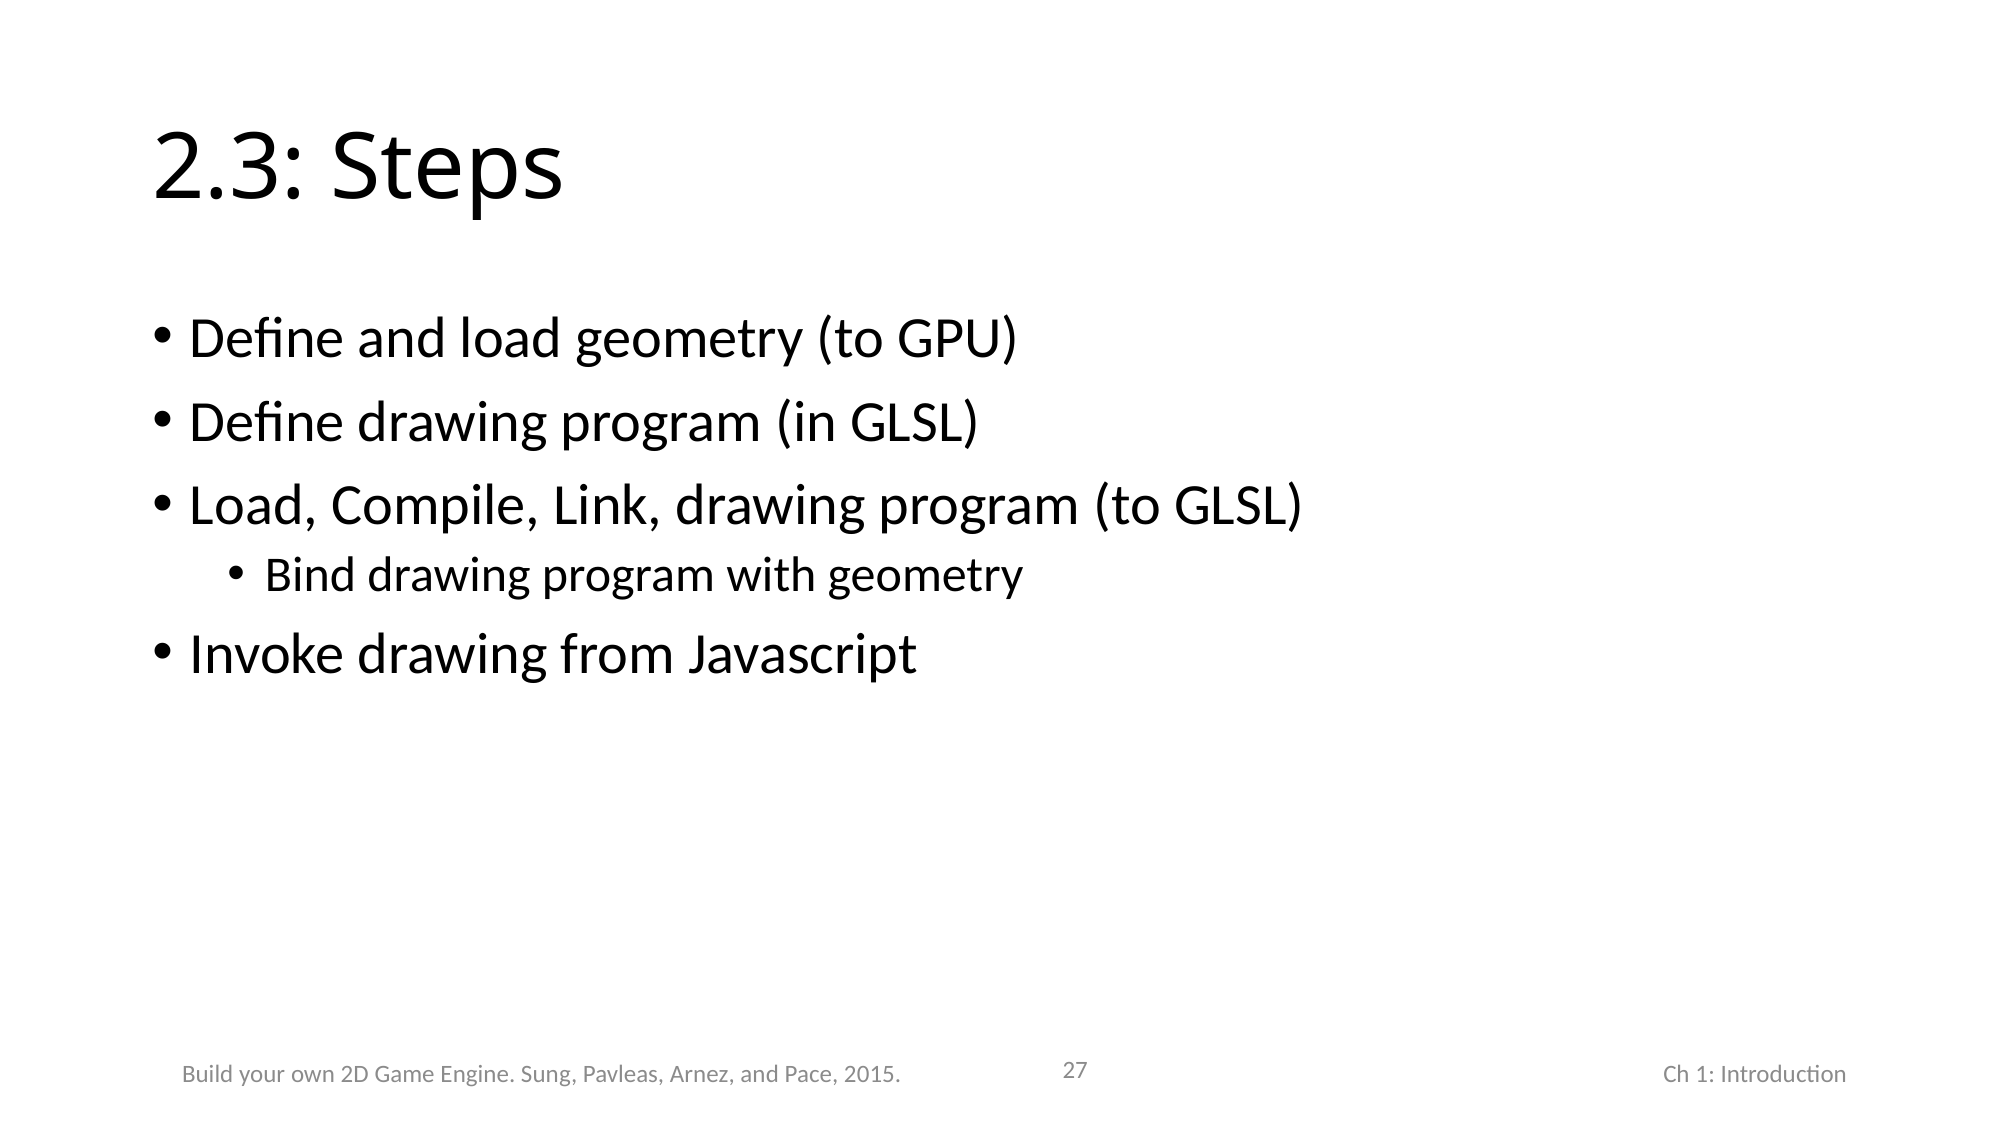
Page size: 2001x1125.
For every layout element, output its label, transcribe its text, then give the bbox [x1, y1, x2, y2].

list Define and load geometry (to GPU) Define drawing program (in GLSL) Load, Compile, Link, drawing program (to GLSL) Bind drawing program with geometry Invoke drawing from Javascript [137, 299, 1863, 1014]
title 2.3: Steps [137, 59, 1863, 278]
